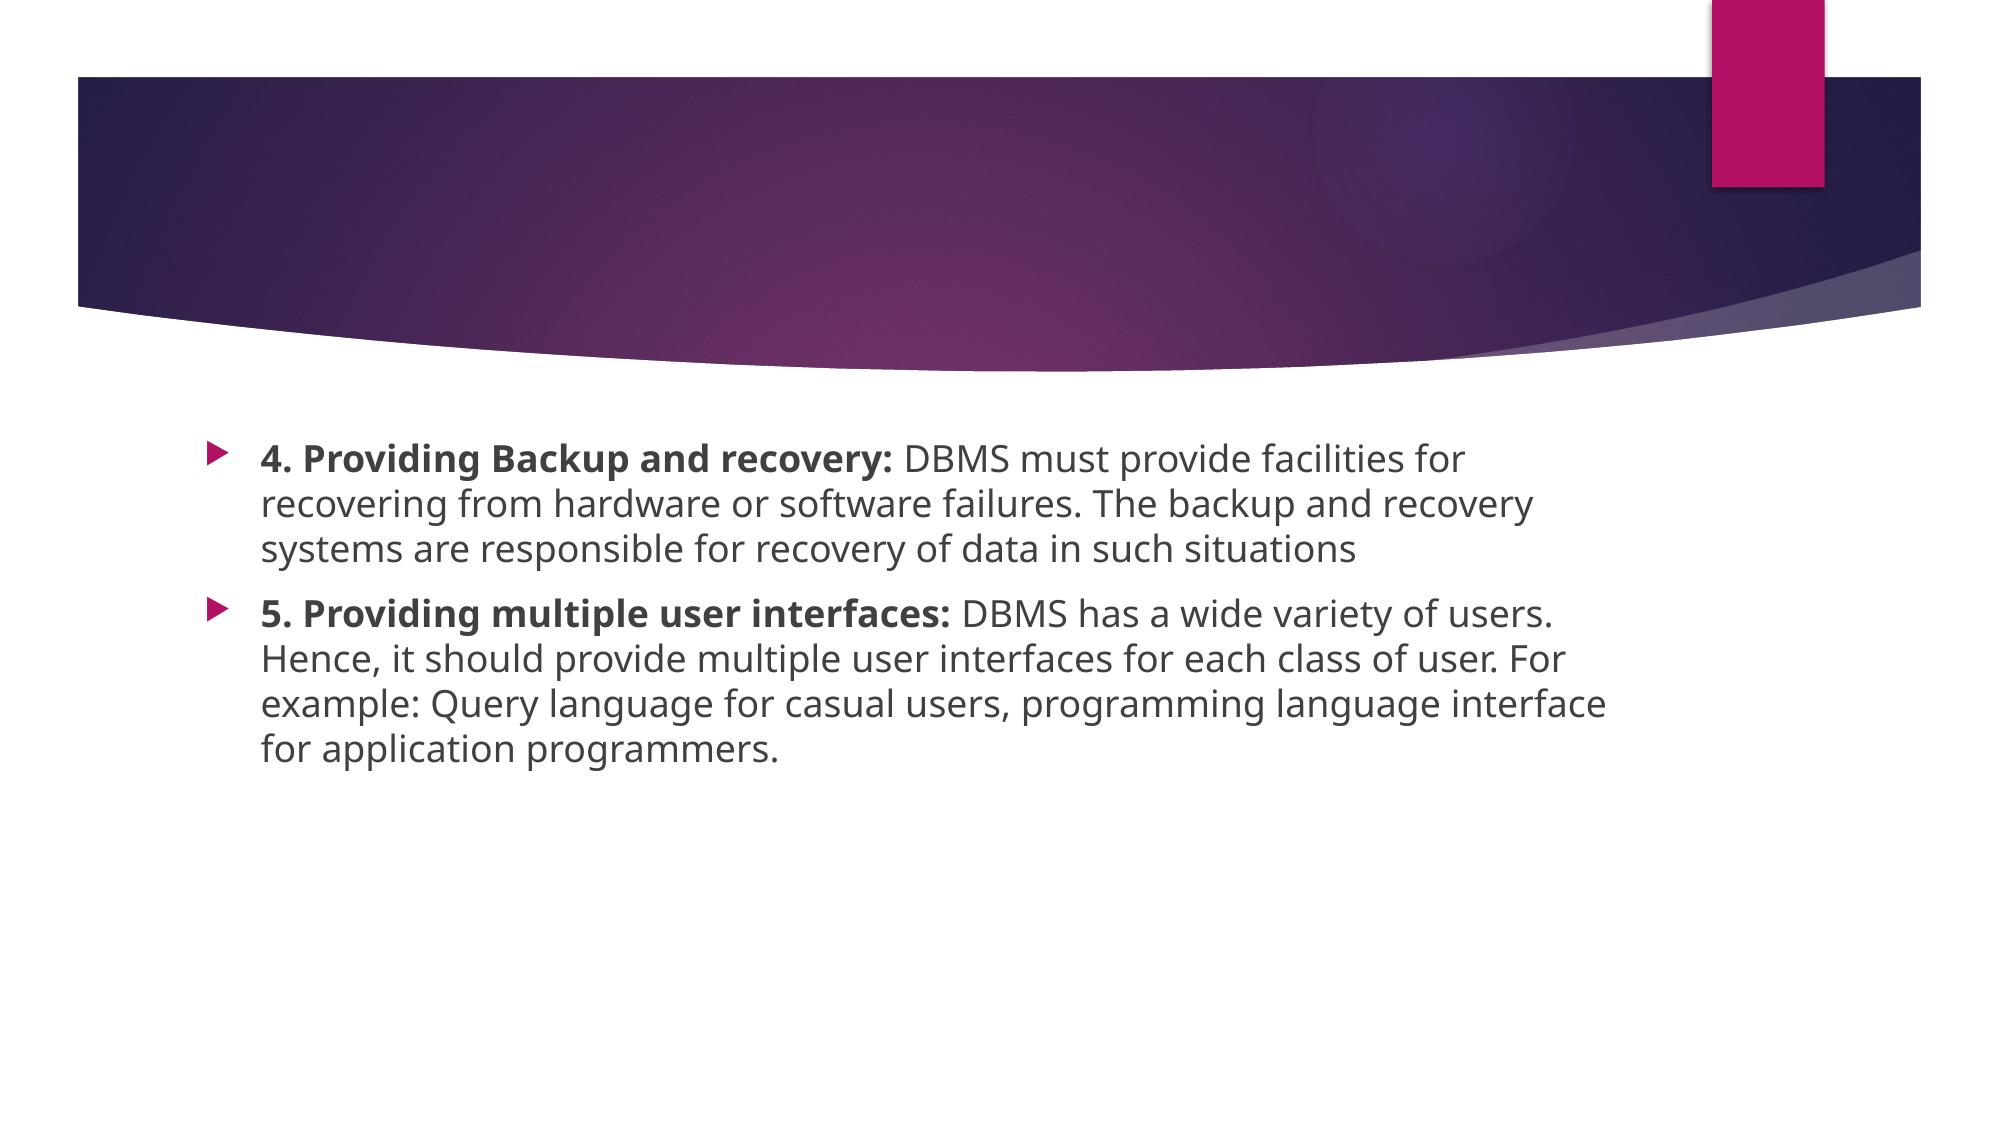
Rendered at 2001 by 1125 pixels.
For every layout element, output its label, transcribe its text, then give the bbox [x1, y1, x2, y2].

list 4. Providing Backup and recovery: DBMS must provide facilities for recovering from hardware or software failures. The backup and recovery systems are responsible for recovery of data in such situations 5. Providing multiple user interfaces: DBMS has a wide variety of users. Hence, it should provide multiple user interfaces for each class of user. For example: Query language for casual users, programming language interface for application programmers. [189, 427, 1638, 988]
